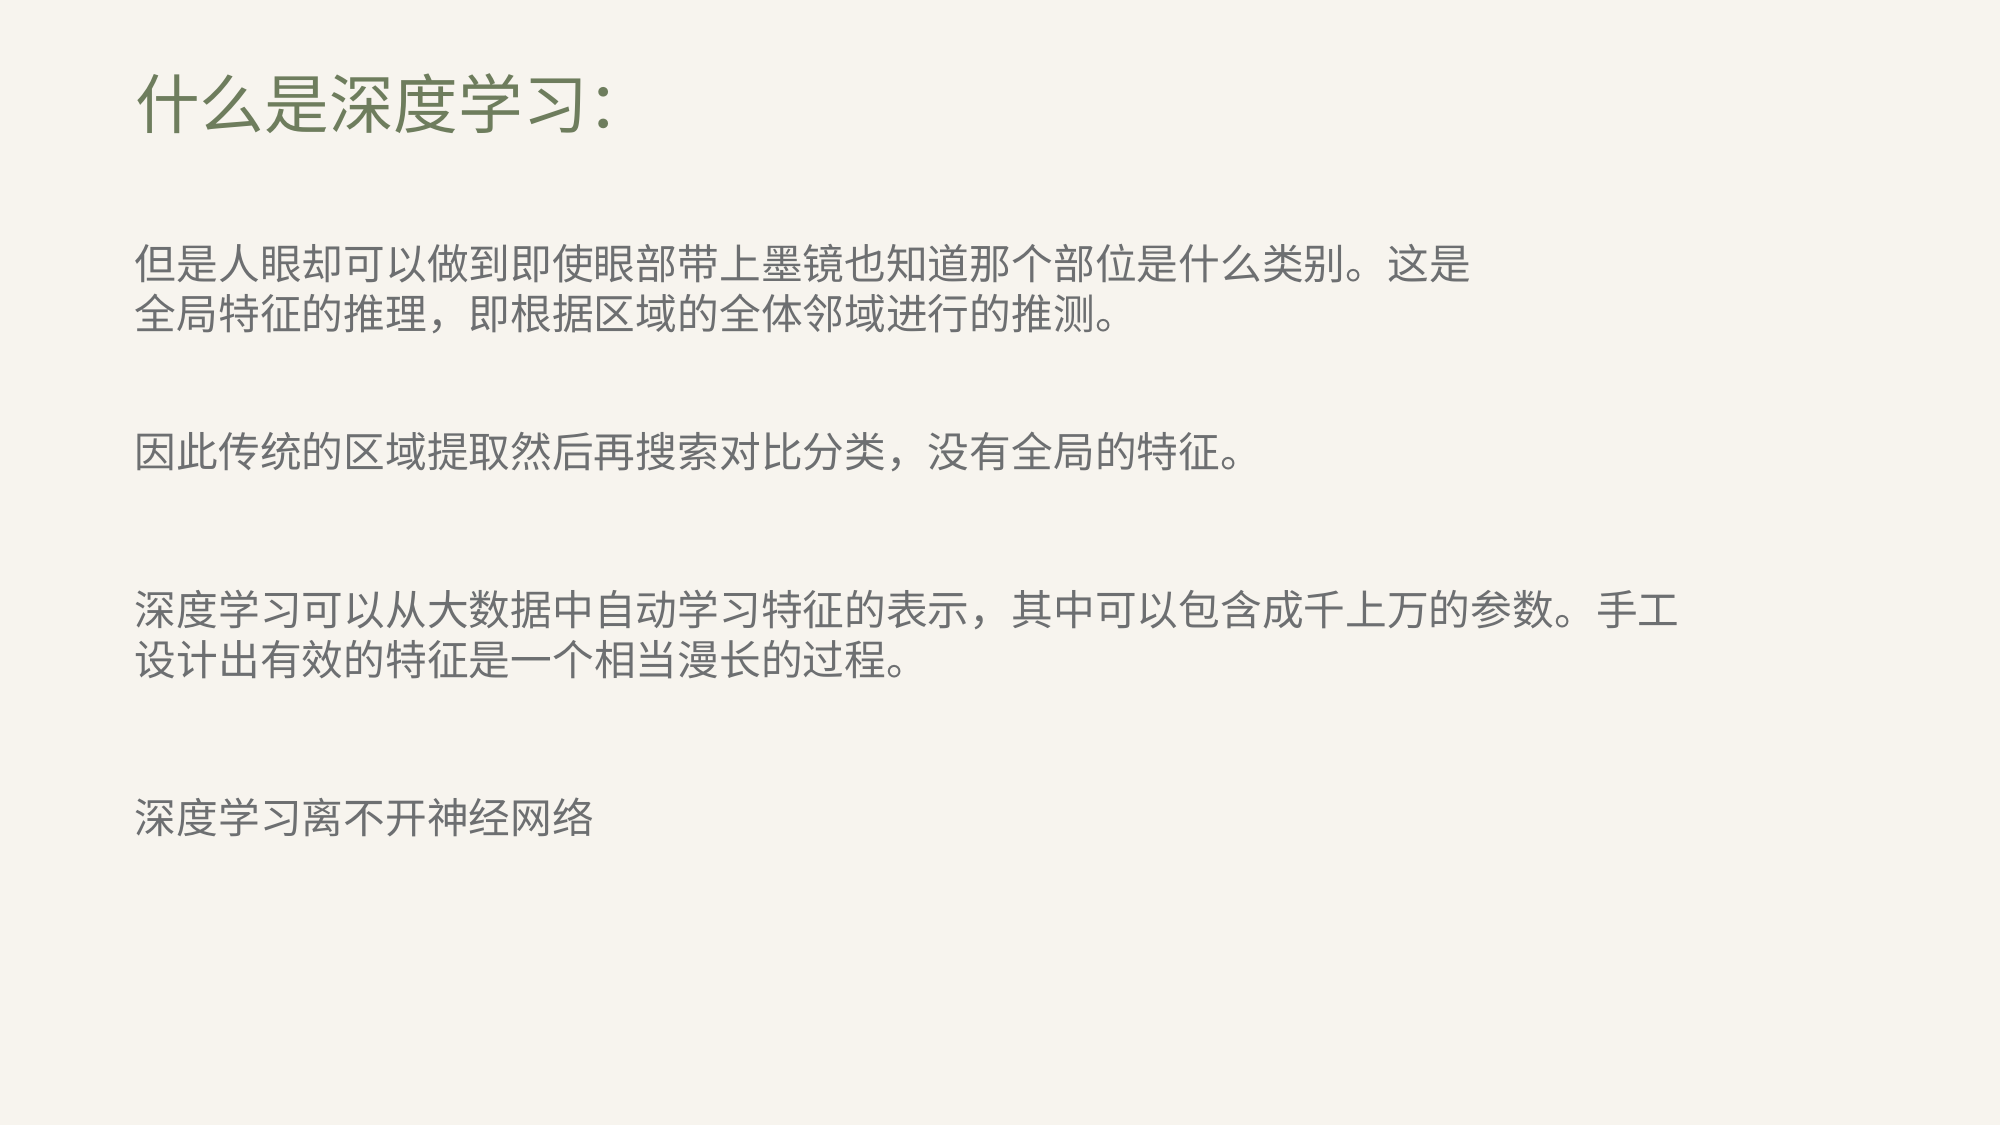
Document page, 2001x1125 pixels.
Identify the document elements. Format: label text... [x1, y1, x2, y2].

text_box 什么是深度学习： [120, 55, 804, 149]
text_box 深度学习离不开神经网络 [120, 783, 623, 849]
text_box 但是人眼却可以做到即使眼部带上墨镜也知道那个部位是什么类别。这是全局特征的推理，即根据区域的全体邻域进行的推测。 [120, 230, 1500, 345]
text_box 深度学习可以从大数据中自动学习特征的表示，其中可以包含成千上万的参数。手工设计出有效的特征是一个相当漫长的过程。 [120, 576, 1735, 691]
text_box 因此传统的区域提取然后再搜索对比分类，没有全局的特征。 [120, 418, 1274, 484]
